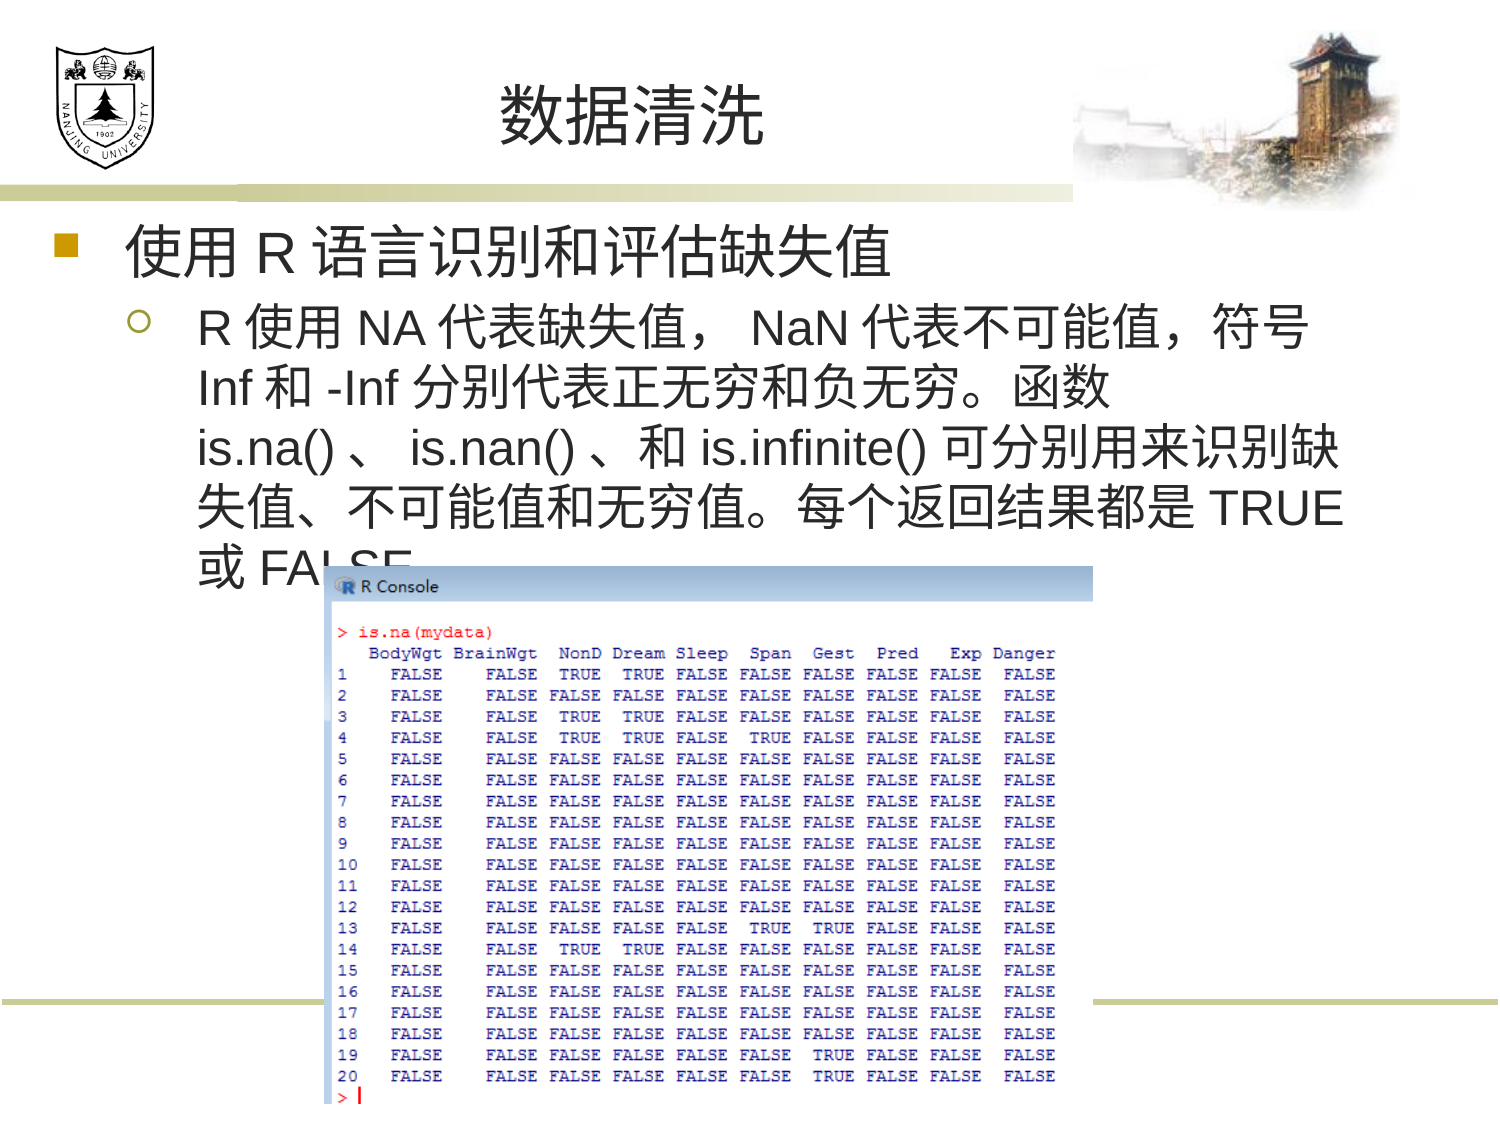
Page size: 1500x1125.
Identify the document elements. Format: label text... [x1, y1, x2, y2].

picture [50, 42, 160, 173]
picture [2, 566, 1498, 1104]
list 使用R语言识别和评估缺失值 R使用NA代表缺失值，NaN代表不可能值，符号Inf和-Inf分别代表正无穷和负无穷。函数is.na()、is.nan()、和is.infinite()可分别用来识别缺失值、不可能值和无穷值。每个返回结果都是TRUE或FALSE。 [35, 208, 1372, 929]
title 数据清洗 [171, 66, 1093, 161]
picture [1073, 30, 1400, 211]
